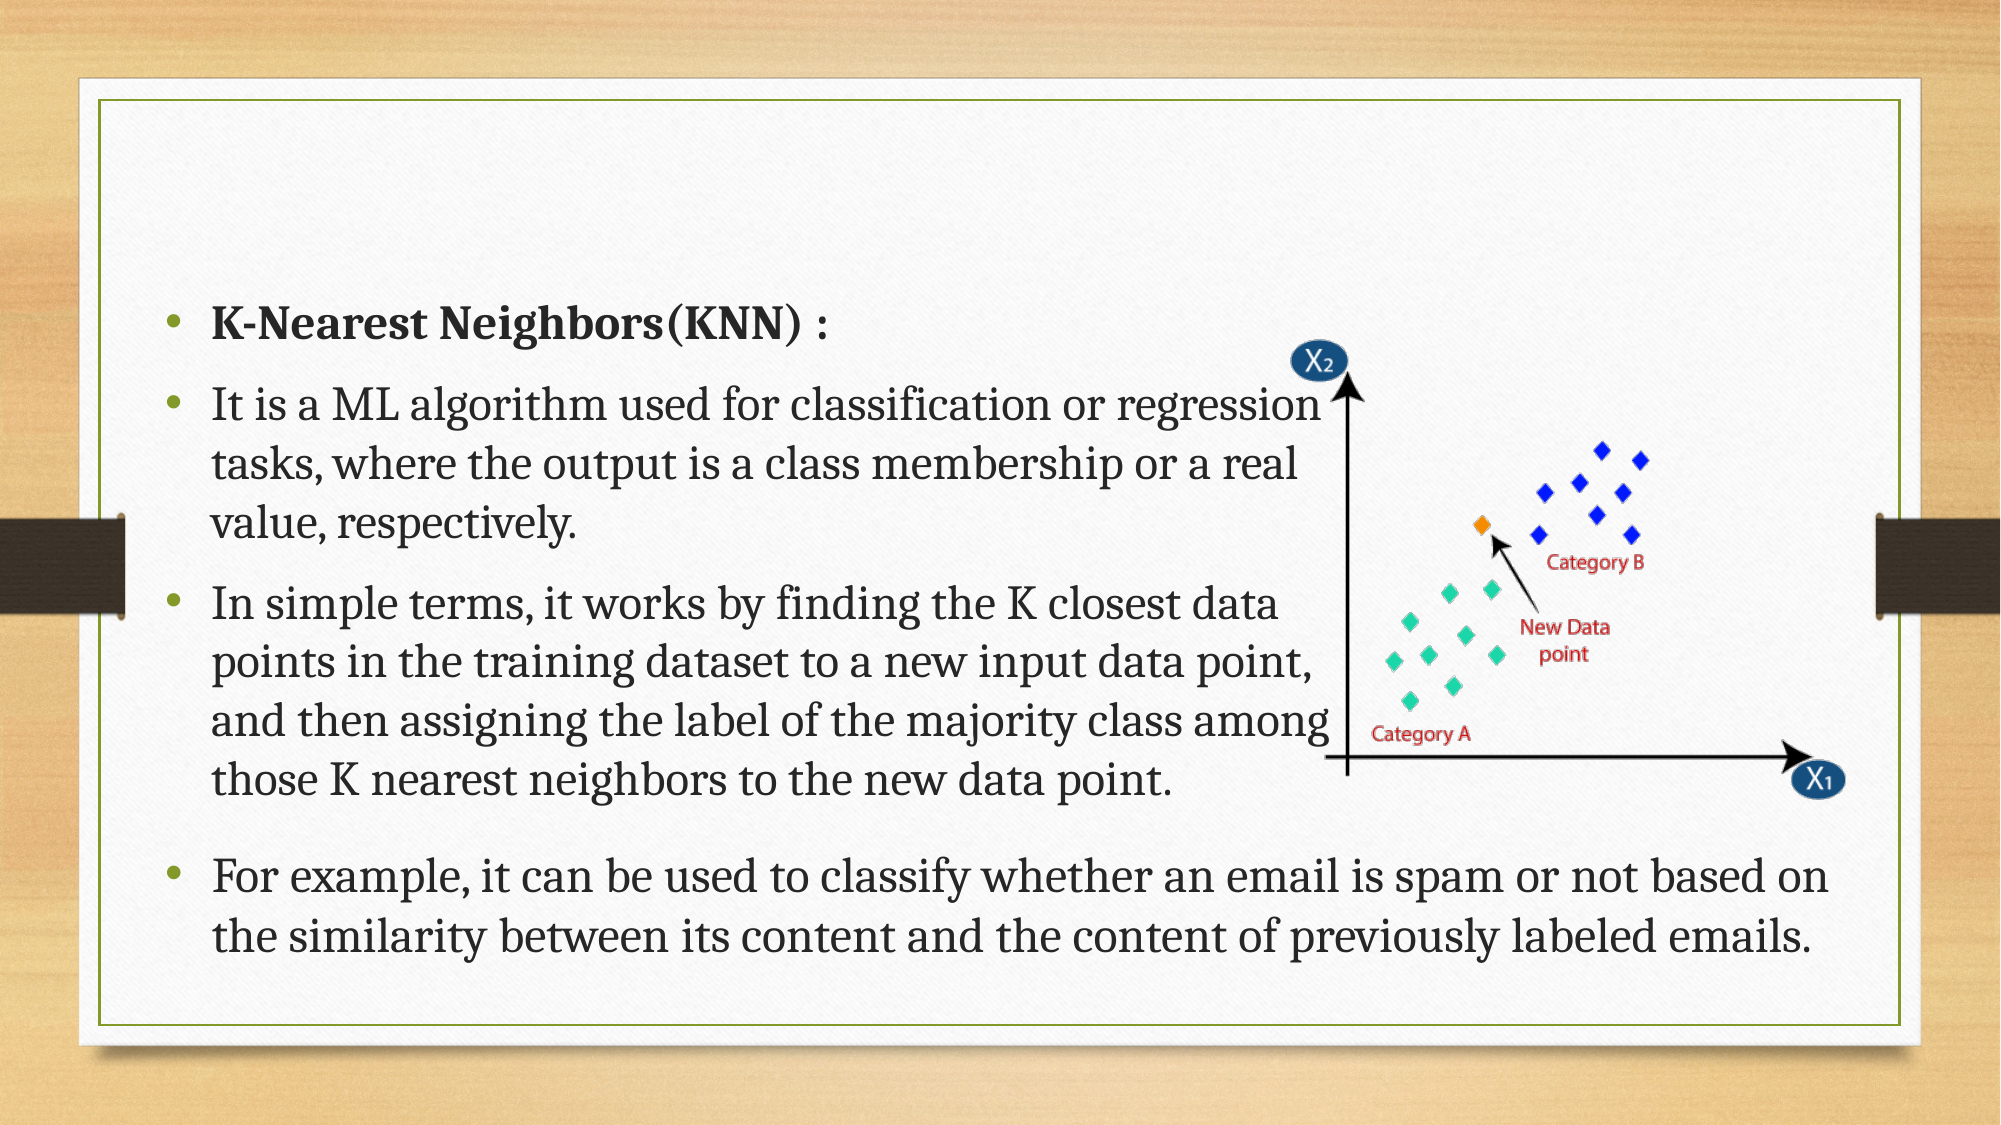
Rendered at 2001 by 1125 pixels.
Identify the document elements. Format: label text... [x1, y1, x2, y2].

text_box For example, it can be used to classify whether an email is spam or not based on the similarity between its content and the content of previously labeled emails. [149, 835, 1893, 1018]
picture [0, 0, 2001, 1125]
list K-Nearest Neighbors(KNN) : It is a ML algorithm used for classification or regression tasks, where the output is a class membership or a real value, respectively. In simple terms, it works by finding the K closest data points in the training dataset to a new input data point, and then assigning the label of the majority class among those K nearest neighbors to the new data point. [150, 283, 1350, 835]
